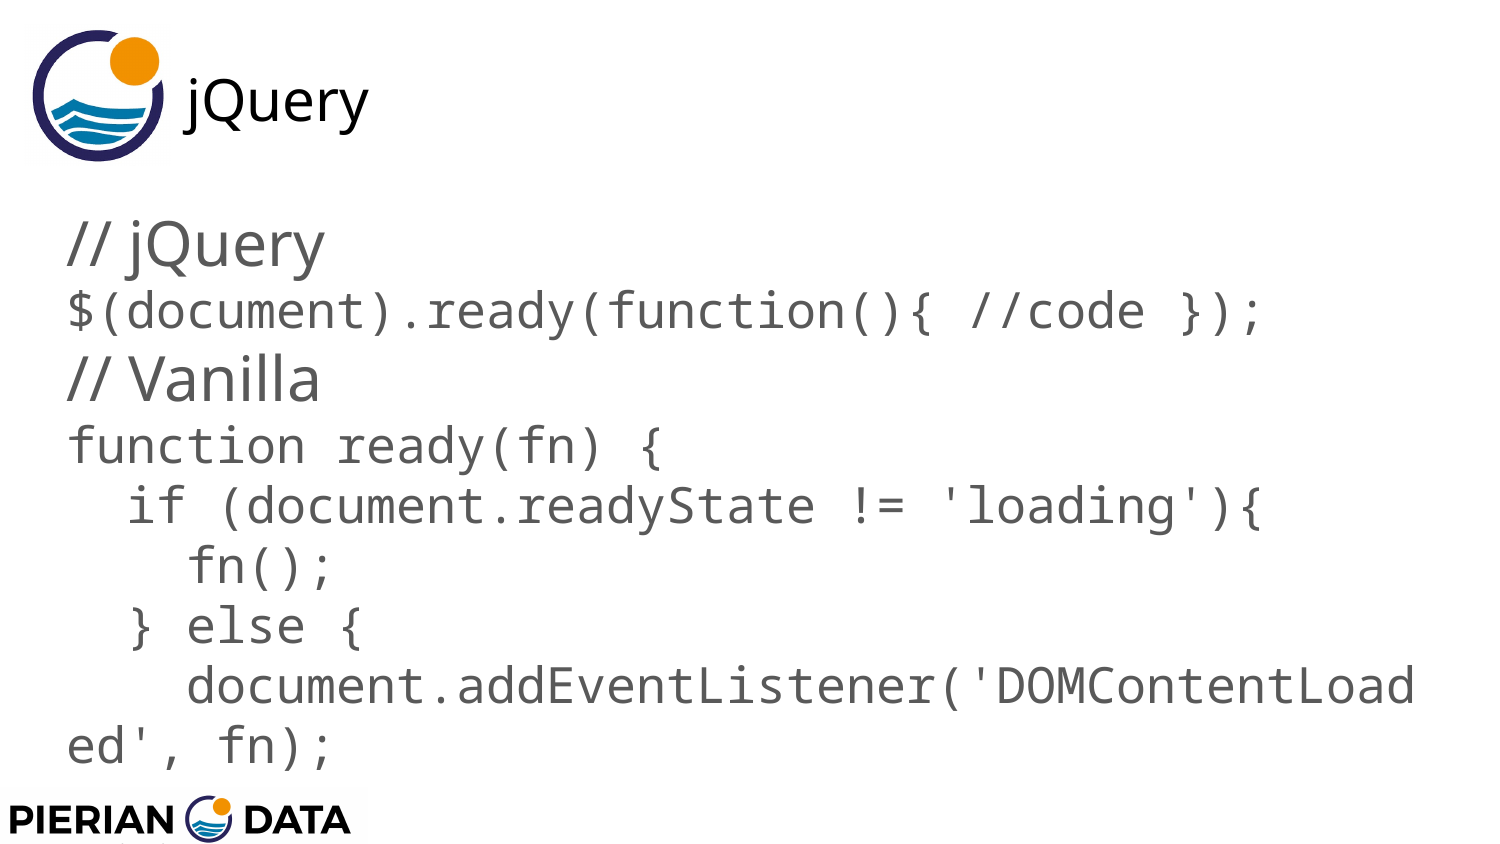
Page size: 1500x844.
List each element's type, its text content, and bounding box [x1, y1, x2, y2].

list // jQuery $(document).ready(function(){ //code }); // Vanilla function ready(fn) { if (document.readyState != 'loading'){ fn(); } else { document.addEventListener('DOMContentLoaded', fn); } [51, 189, 1449, 750]
picture [0, 787, 368, 844]
title jQuery [176, 48, 1449, 143]
picture [24, 24, 172, 167]
